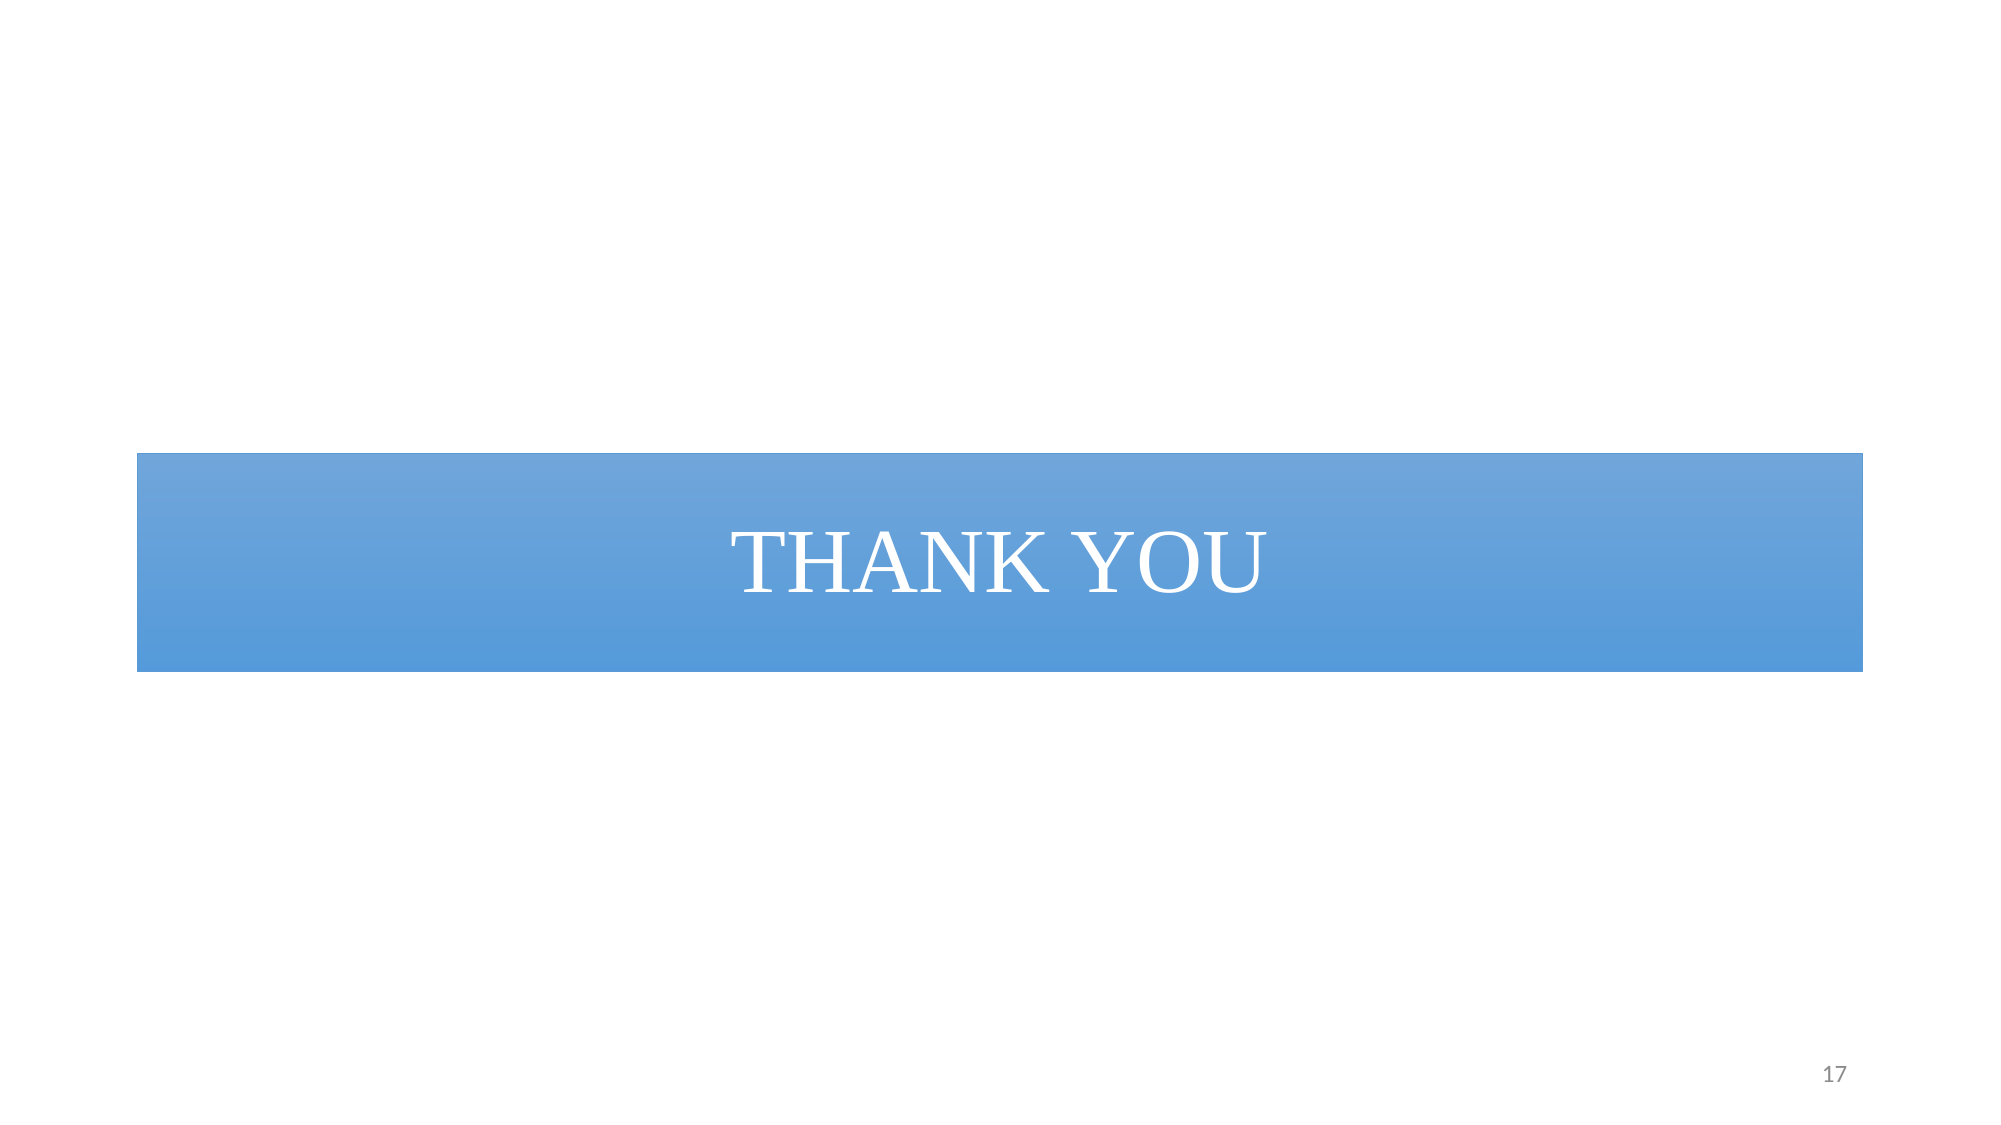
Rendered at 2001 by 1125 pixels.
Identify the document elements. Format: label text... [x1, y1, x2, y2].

title THANK YOU [137, 453, 1863, 672]
slide_number 17 [1412, 1042, 1863, 1103]
